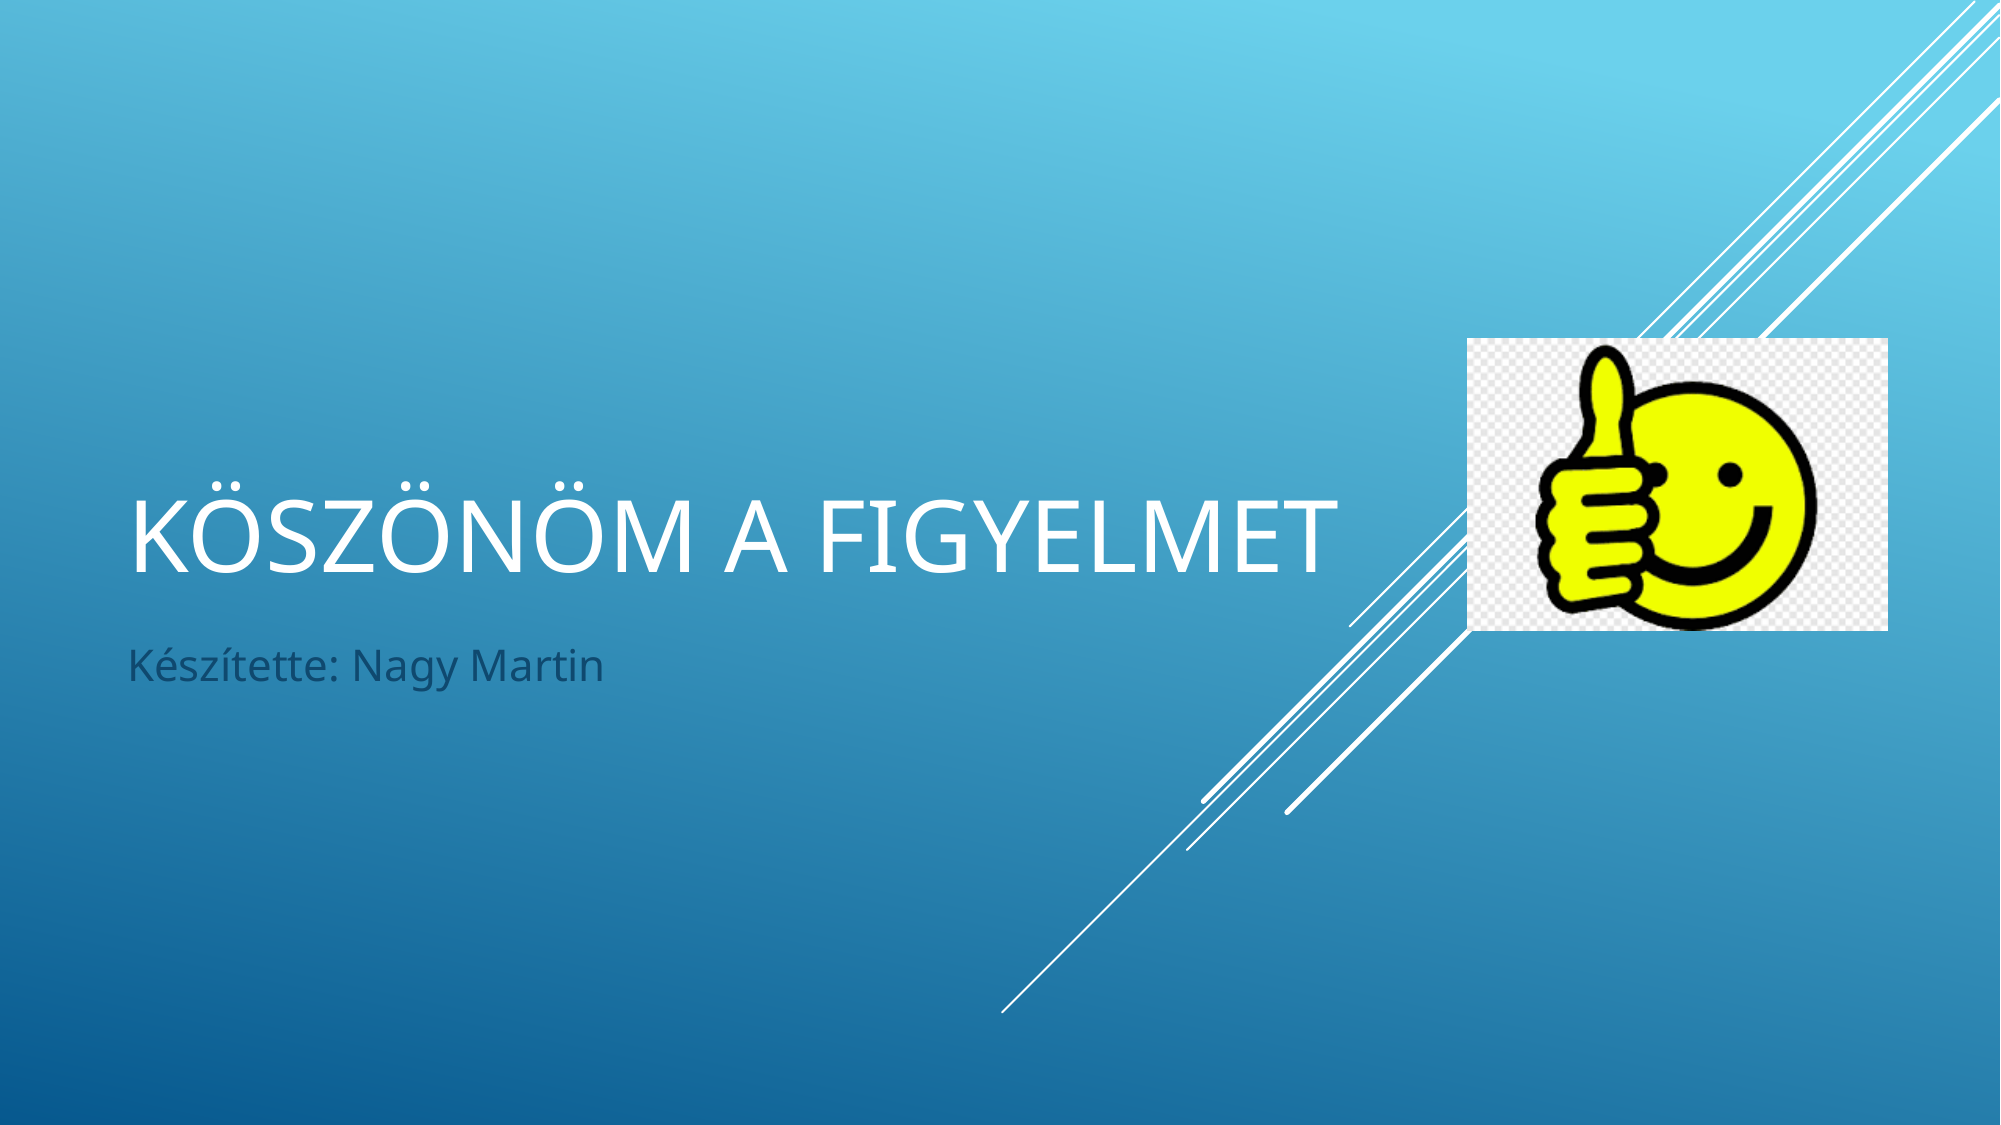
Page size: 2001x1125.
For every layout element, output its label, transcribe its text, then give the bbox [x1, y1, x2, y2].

title Köszönöm A figyelmet [112, 112, 1425, 600]
picture [1467, 338, 1888, 631]
subtitle Készítette: Nagy Martin [112, 630, 1163, 950]
